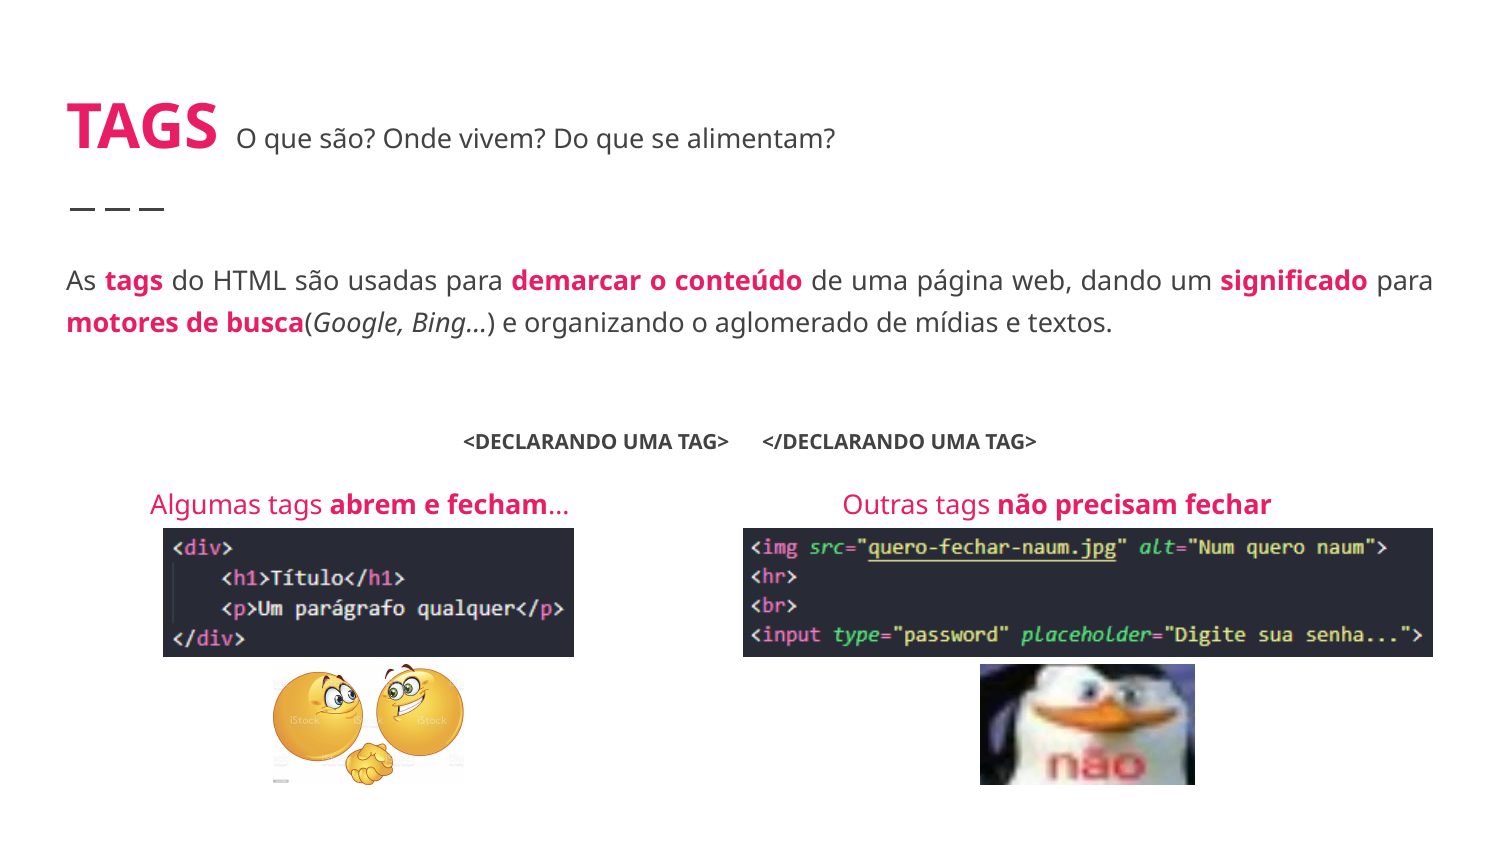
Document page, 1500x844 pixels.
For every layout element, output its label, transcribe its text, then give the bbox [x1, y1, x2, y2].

picture [980, 664, 1195, 786]
picture [163, 527, 574, 658]
picture [273, 664, 465, 786]
picture [742, 527, 1433, 658]
list As tags do HTML são usadas para demarcar o conteúdo de uma página web, dando um significado para motores de busca(Google, Bing…) e organizando o aglomerado de mídias e textos. <DECLARANDO UMA TAG> </DECLARANDO UMA TAG> Algumas tags abrem e fecham… Outras tags não precisam fechar [51, 240, 1449, 750]
title TAGS O que são? Onde vivem? Do que se alimentam? [51, 61, 1449, 182]
